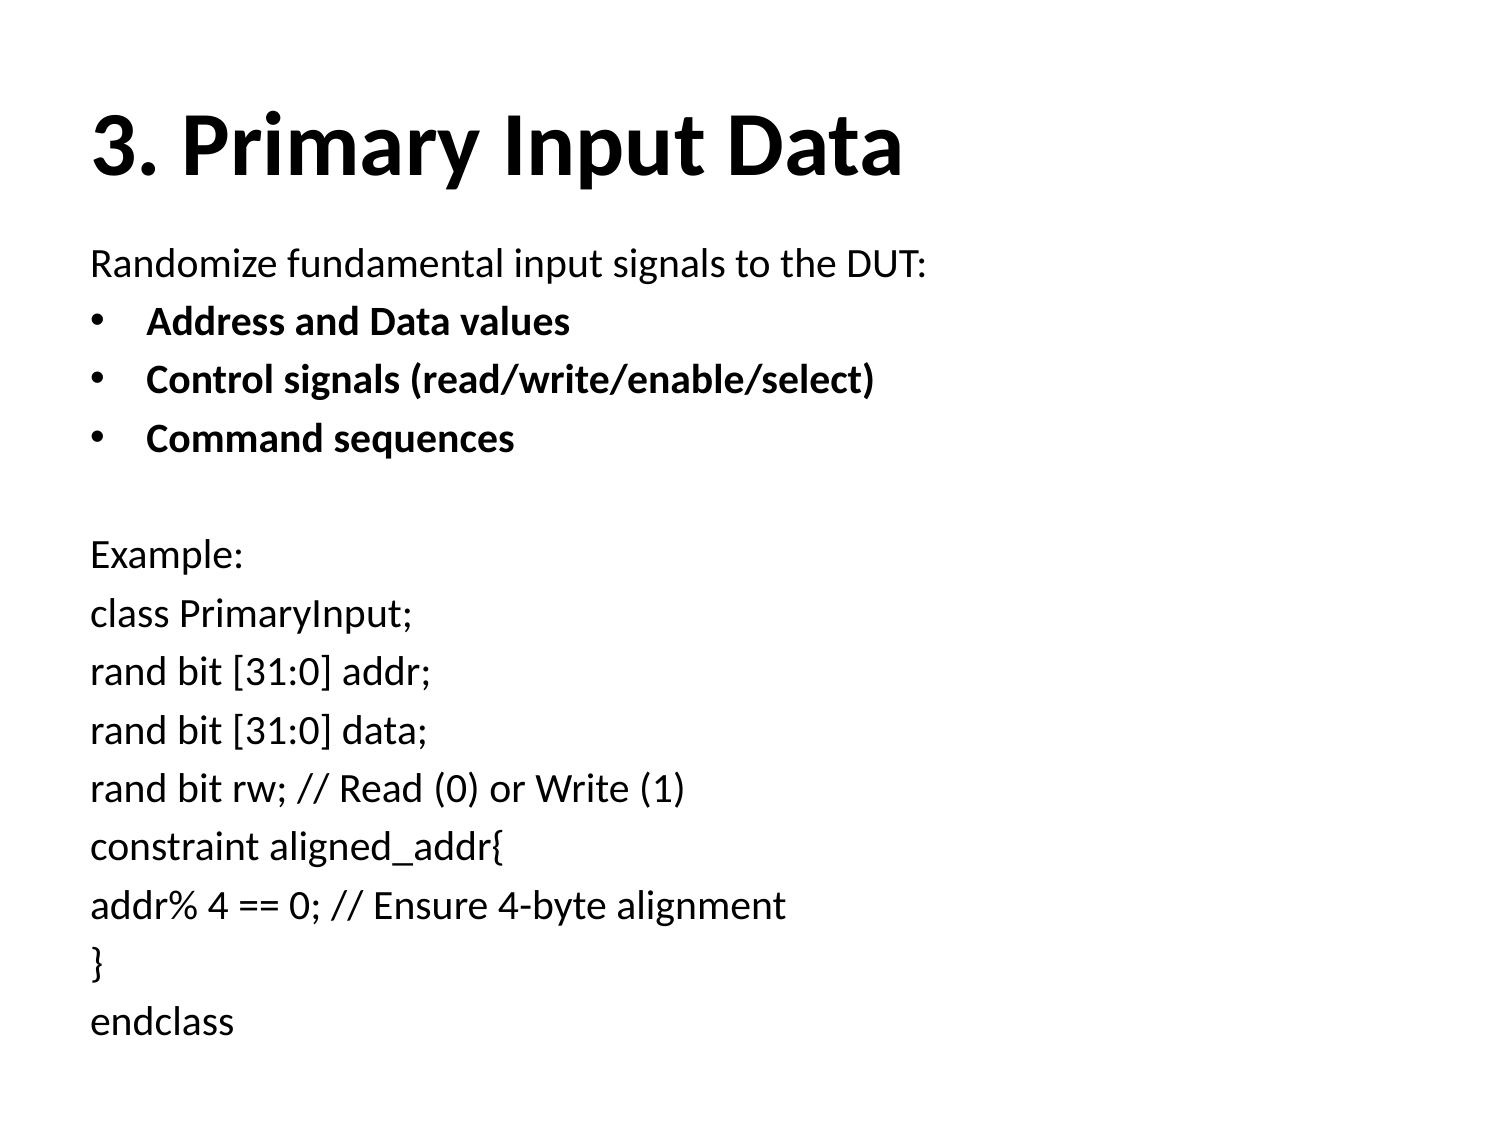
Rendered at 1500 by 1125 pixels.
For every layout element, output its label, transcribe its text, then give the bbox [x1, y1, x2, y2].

list Randomize fundamental input signals to the DUT: Address and Data values Control signals (read/write/enable/select) Command sequences Example: class PrimaryInput; rand bit [31:0] addr; rand bit [31:0] data; rand bit rw; // Read (0) or Write (1) constraint aligned_addr{ addr% 4 == 0; // Ensure 4-byte alignment } endclass [75, 228, 1425, 1063]
title 3. Primary Input Data [75, 45, 1425, 228]
